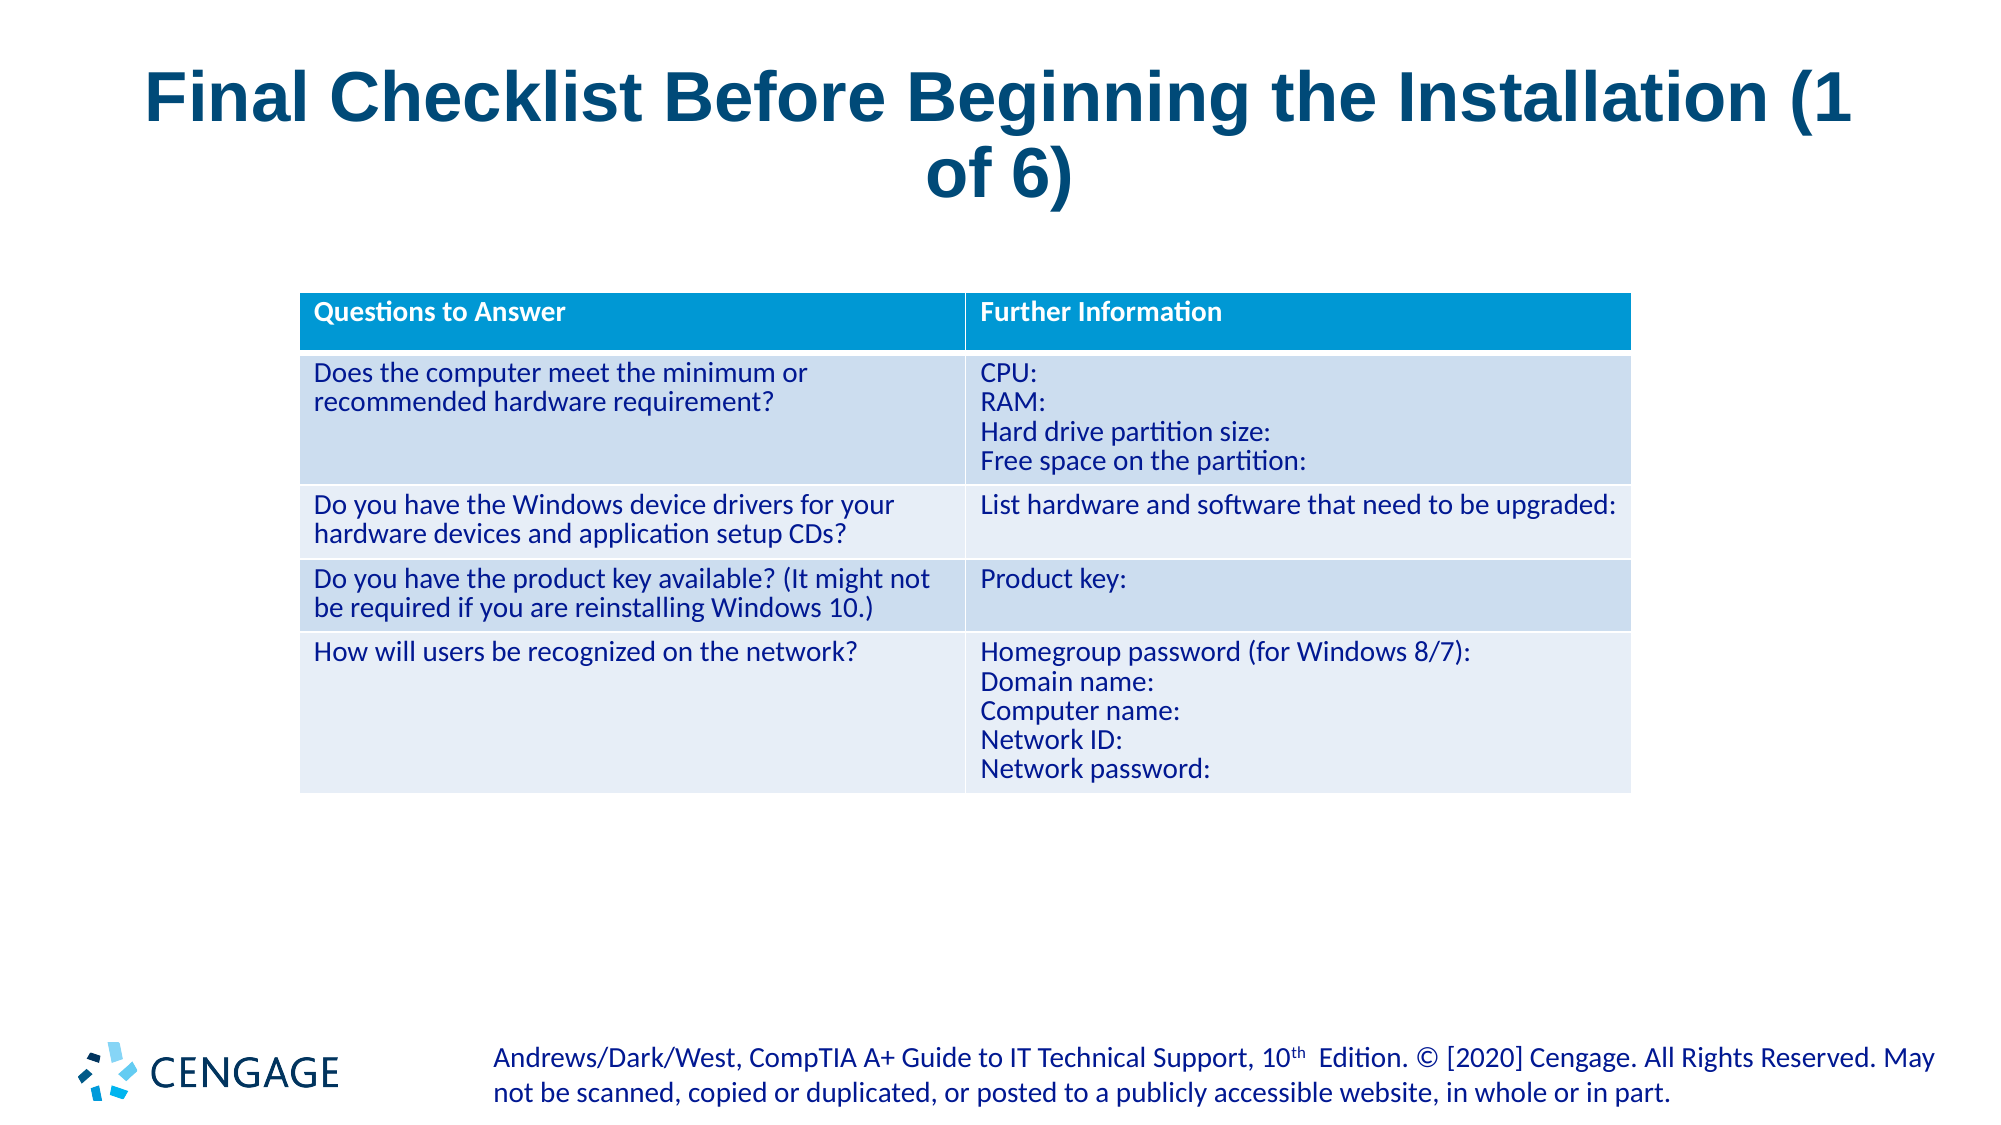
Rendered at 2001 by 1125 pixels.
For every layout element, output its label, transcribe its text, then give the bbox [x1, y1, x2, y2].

table_cell CPU: RAM: Hard drive partition size: Free space on the partition: [966, 356, 1631, 484]
table_cell Homegroup password (for Windows 8/7): Domain name: Computer name: Network ID: Network password: [966, 633, 1631, 793]
table_header Further Information [966, 293, 1631, 350]
table_cell Do you have the Windows device drivers for your hardware devices and application setup CDs? [300, 486, 965, 558]
table_header Questions to Answer [300, 293, 965, 350]
table_cell Do you have the product key available? (It might not be required if you are reinstalling Windows 10.) [300, 560, 965, 631]
table_cell How will users be recognized on the network? [300, 633, 965, 793]
table_cell Product key: [966, 560, 1631, 631]
picture [78, 1042, 338, 1101]
table_cell List hardware and software that need to be upgraded: [966, 486, 1631, 558]
table_cell Does the computer meet the minimum or recommended hardware requirement? [300, 356, 965, 484]
title Final Checklist Before Beginning the Installation (1 of 6) [137, 59, 1863, 171]
